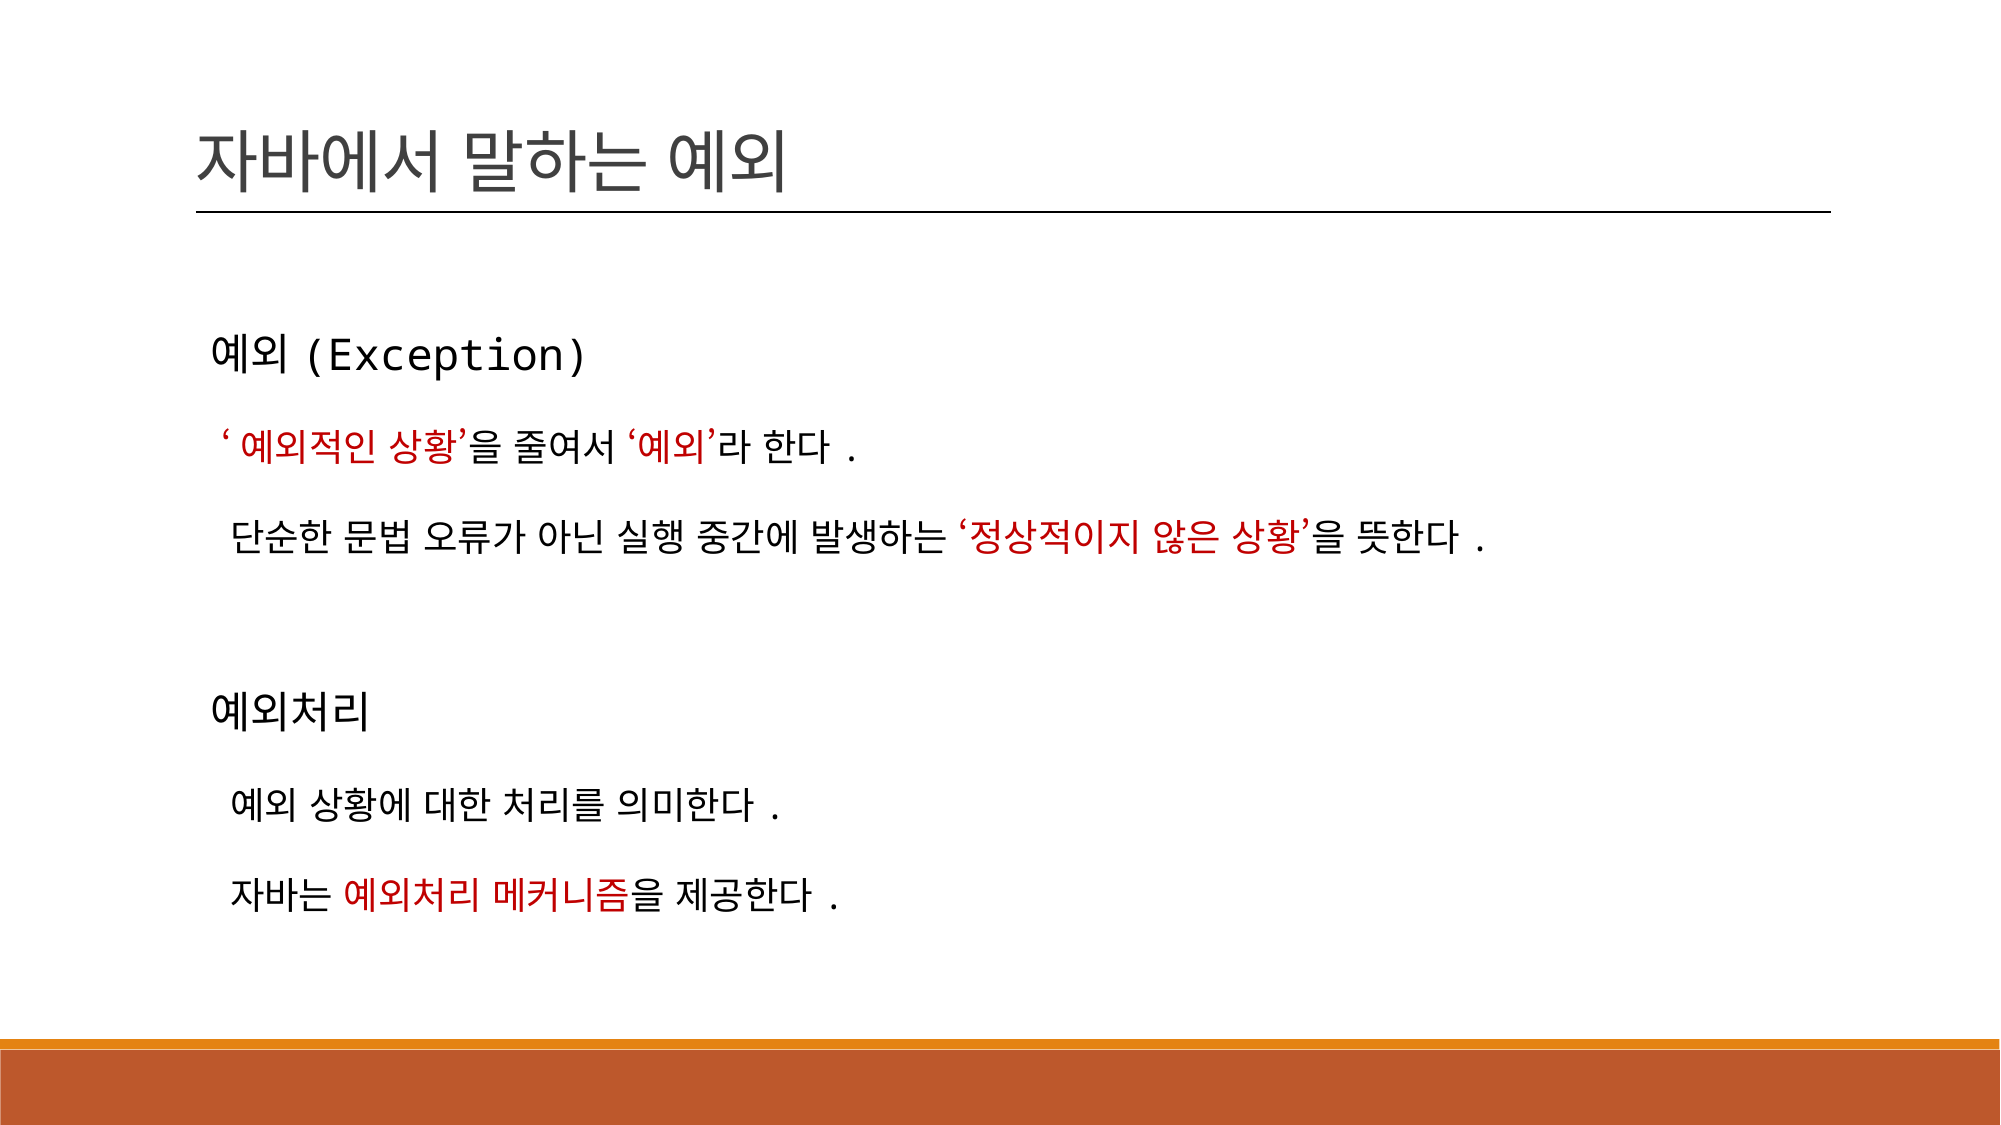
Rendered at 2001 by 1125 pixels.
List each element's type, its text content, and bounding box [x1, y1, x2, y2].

text_box 예외처리 예외 상황에 대한 처리를 의미한다. 자바는 예외처리 메커니즘을 제공한다. [195, 625, 1809, 925]
text_box 예외(Exception) ‘예외적인 상황’을 줄여서 ‘예외’라 한다. 단순한 문법 오류가 아닌 실행 중간에 발생하는 ‘정상적이지 않은 상황’을 뜻한다. [195, 266, 1809, 567]
text_box 자바에서 말하는 예외 [179, 20, 1830, 210]
